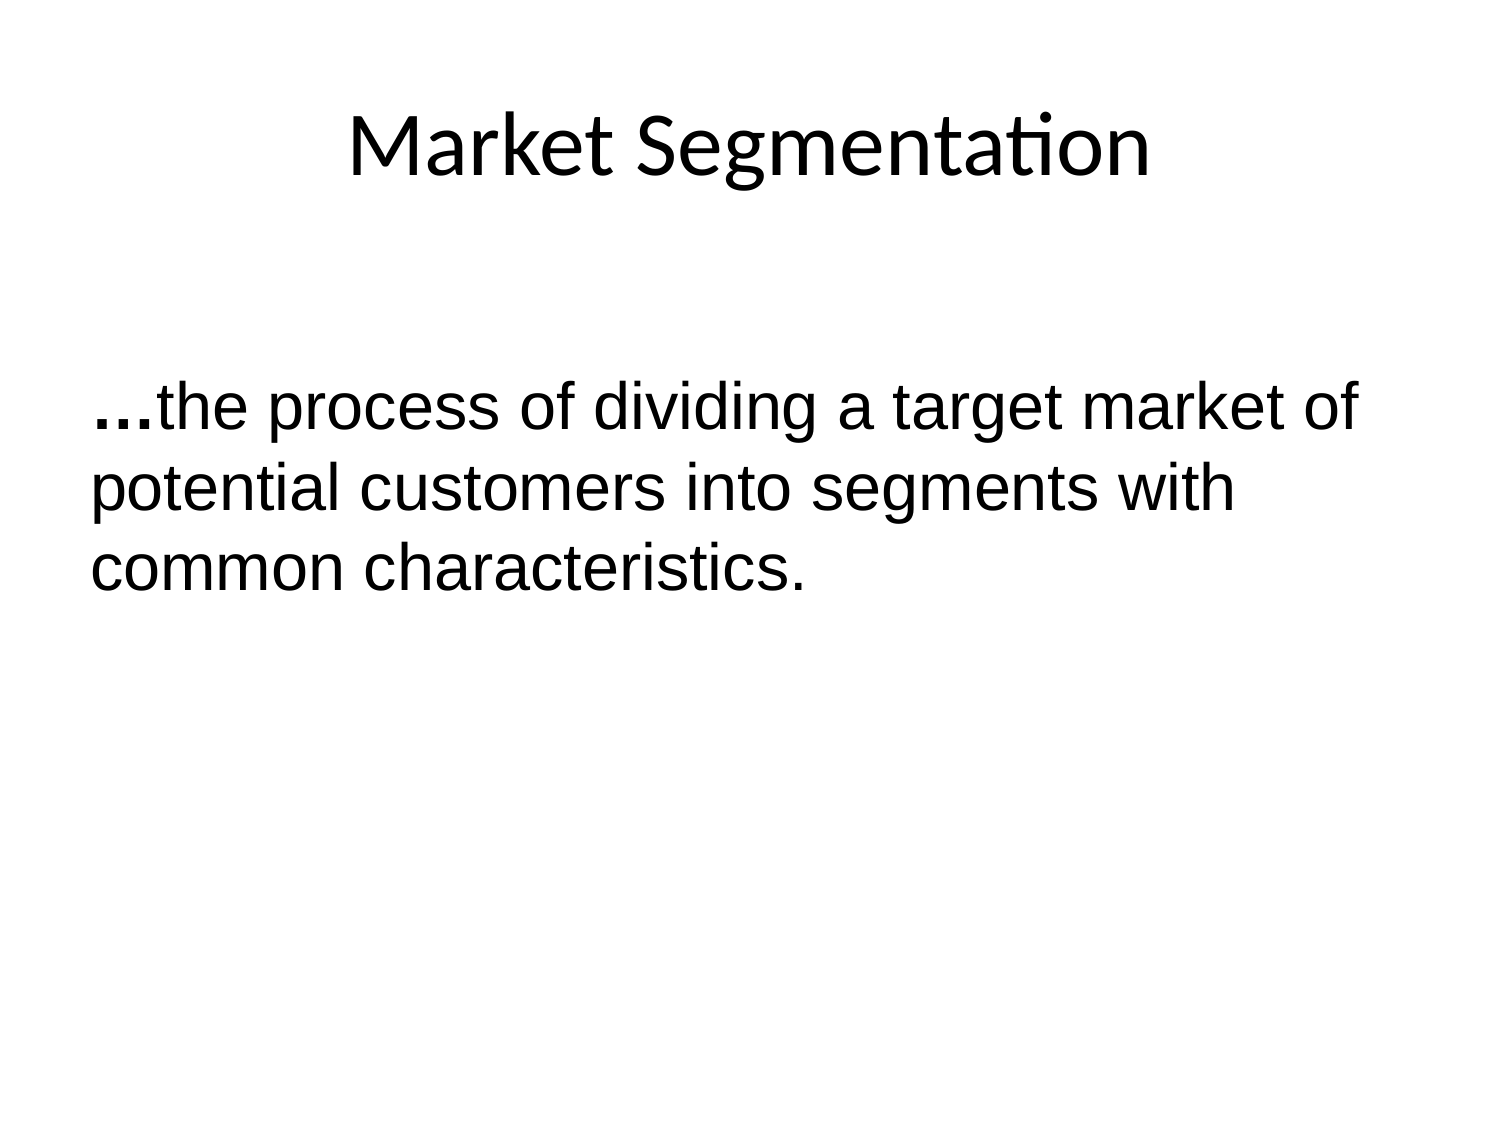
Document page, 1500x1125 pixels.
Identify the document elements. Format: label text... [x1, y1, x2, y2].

list …the process of dividing a target market of potential customers into segments with common characteristics. [75, 262, 1425, 1005]
title Market Segmentation [75, 45, 1425, 233]
